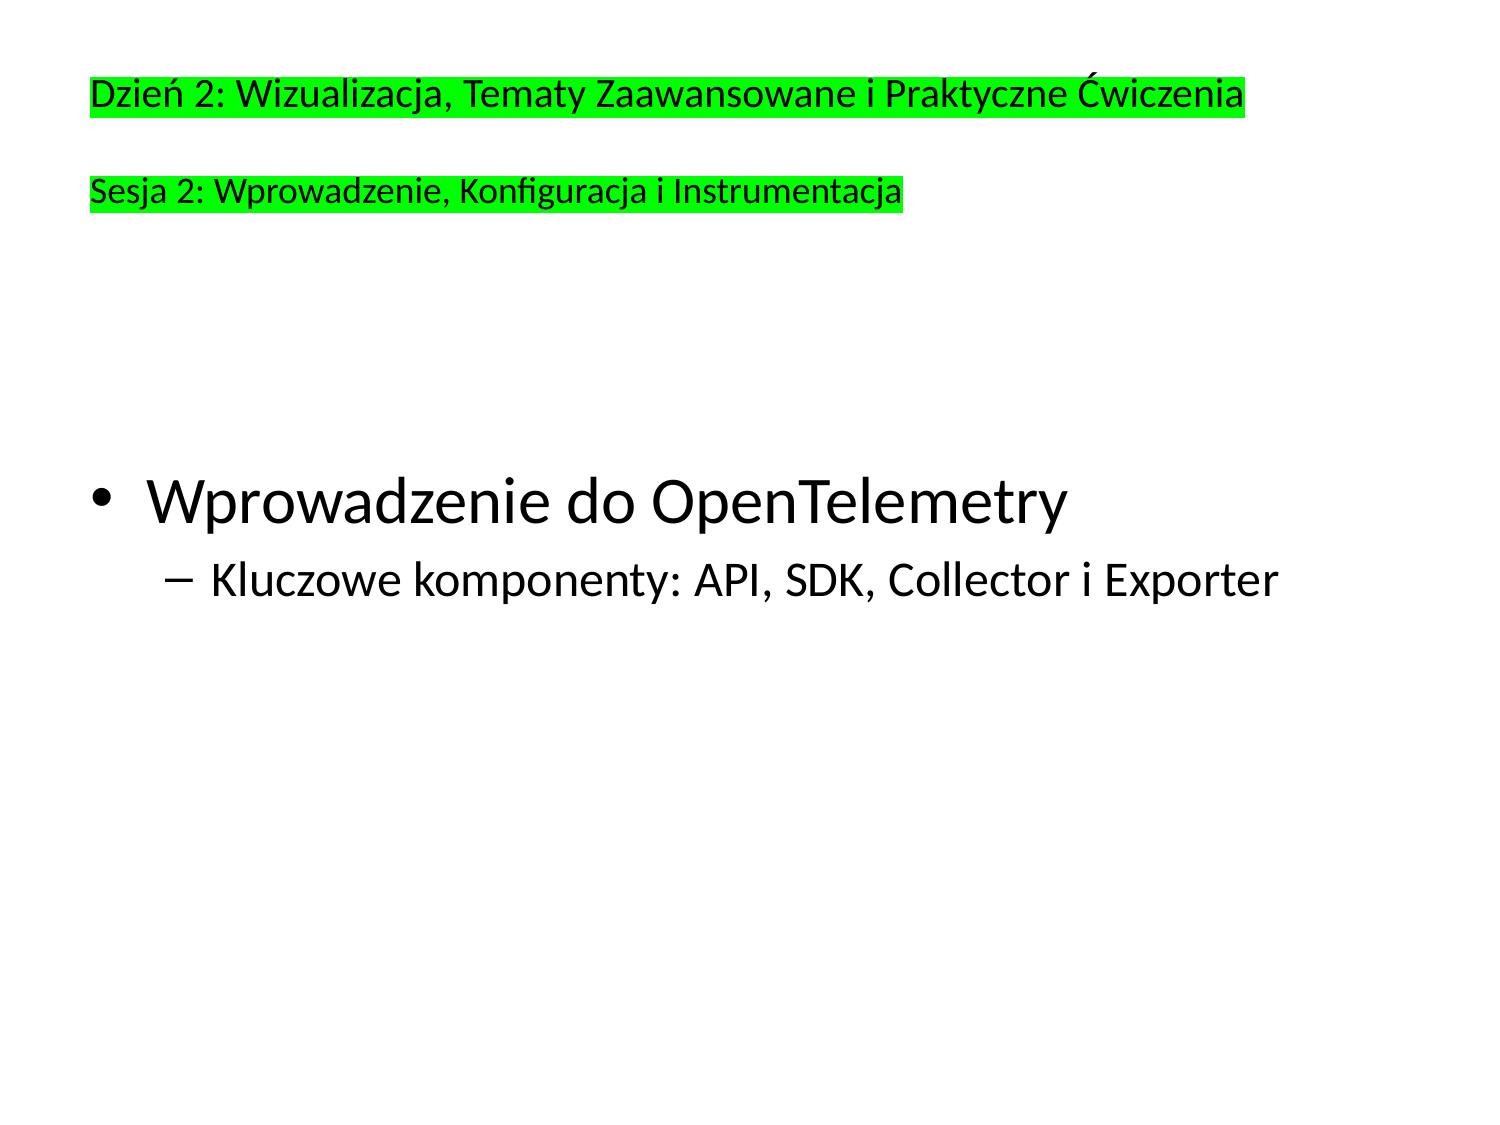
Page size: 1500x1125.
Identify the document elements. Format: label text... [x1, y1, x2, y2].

title Dzień 2: Wizualizacja, Tematy Zaawansowane i Praktyczne Ćwiczenia Sesja 2: Wprowadzenie, Konfiguracja i Instrumentacja [75, 45, 1425, 233]
list Wprowadzenie do OpenTelemetry Kluczowe komponenty: API, SDK, Collector i Exporter [75, 262, 1425, 1005]
